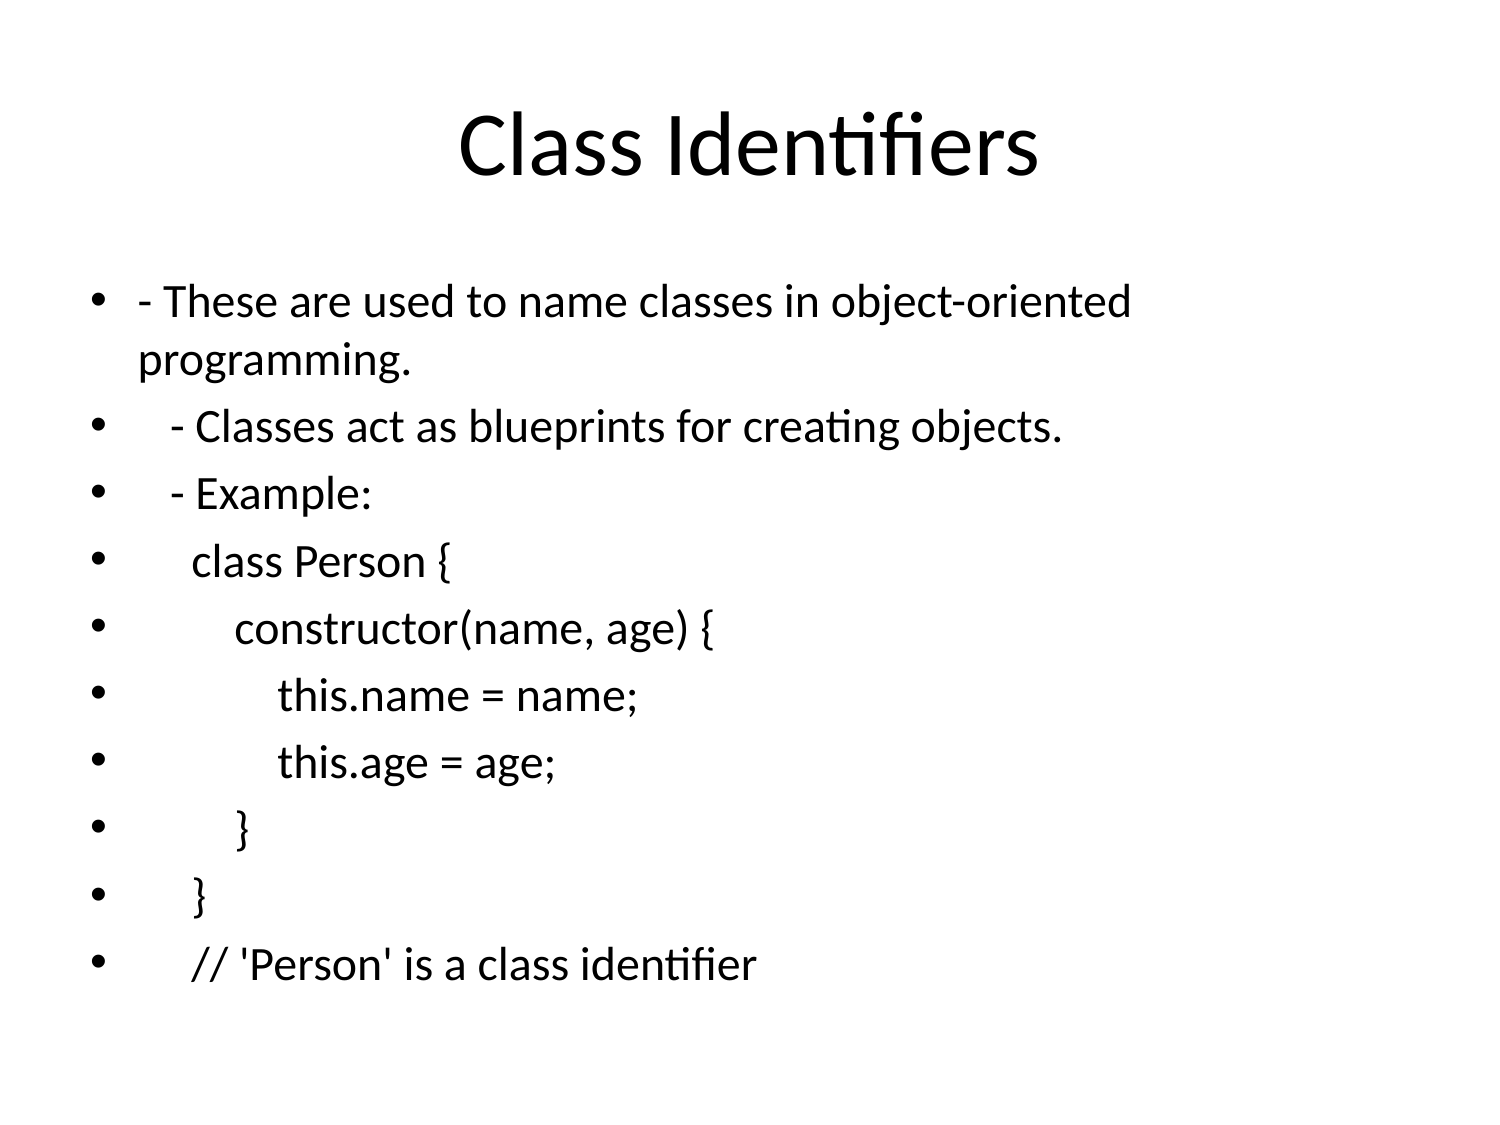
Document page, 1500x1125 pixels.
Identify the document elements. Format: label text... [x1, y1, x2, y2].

title Class Identifiers [75, 45, 1425, 233]
list - These are used to name classes in object-oriented programming. - Classes act as blueprints for creating objects. - Example: class Person { constructor(name, age) { this.name = name; this.age = age; } } // 'Person' is a class identifier [75, 262, 1425, 1005]
